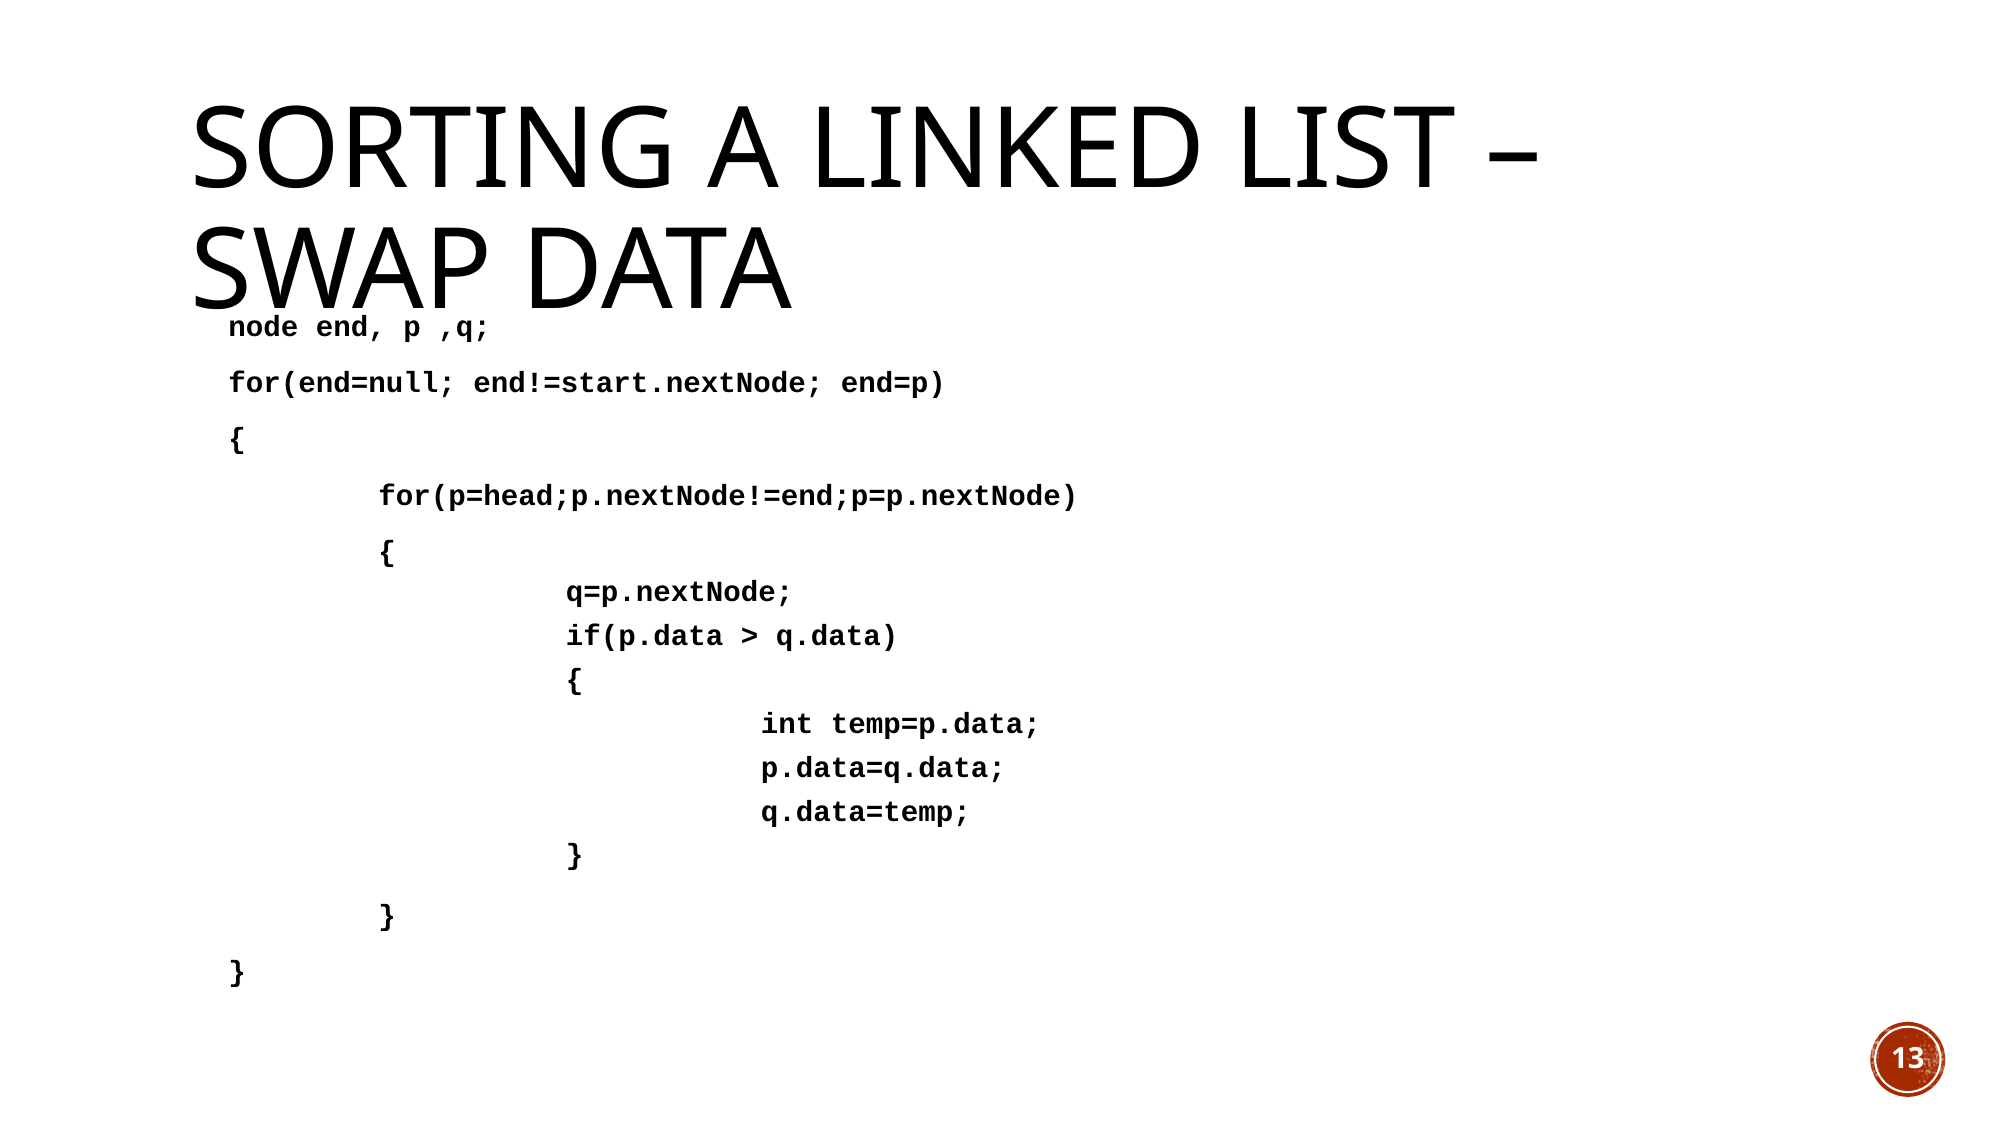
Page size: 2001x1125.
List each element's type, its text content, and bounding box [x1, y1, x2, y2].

title Sorting a Linked List – Swap Data [175, 79, 1826, 344]
list node end, p ,q; for(end=null; end!=start.nextNode; end=p) { for(p=head;p.nextNode!=end;p=p.nextNode) { q=p.nextNode; if(p.data > q.data) { int temp=p.data; p.data=q.data; q.data=temp; } } } [205, 303, 1151, 1047]
slide_number 13 [1855, 1028, 1961, 1089]
